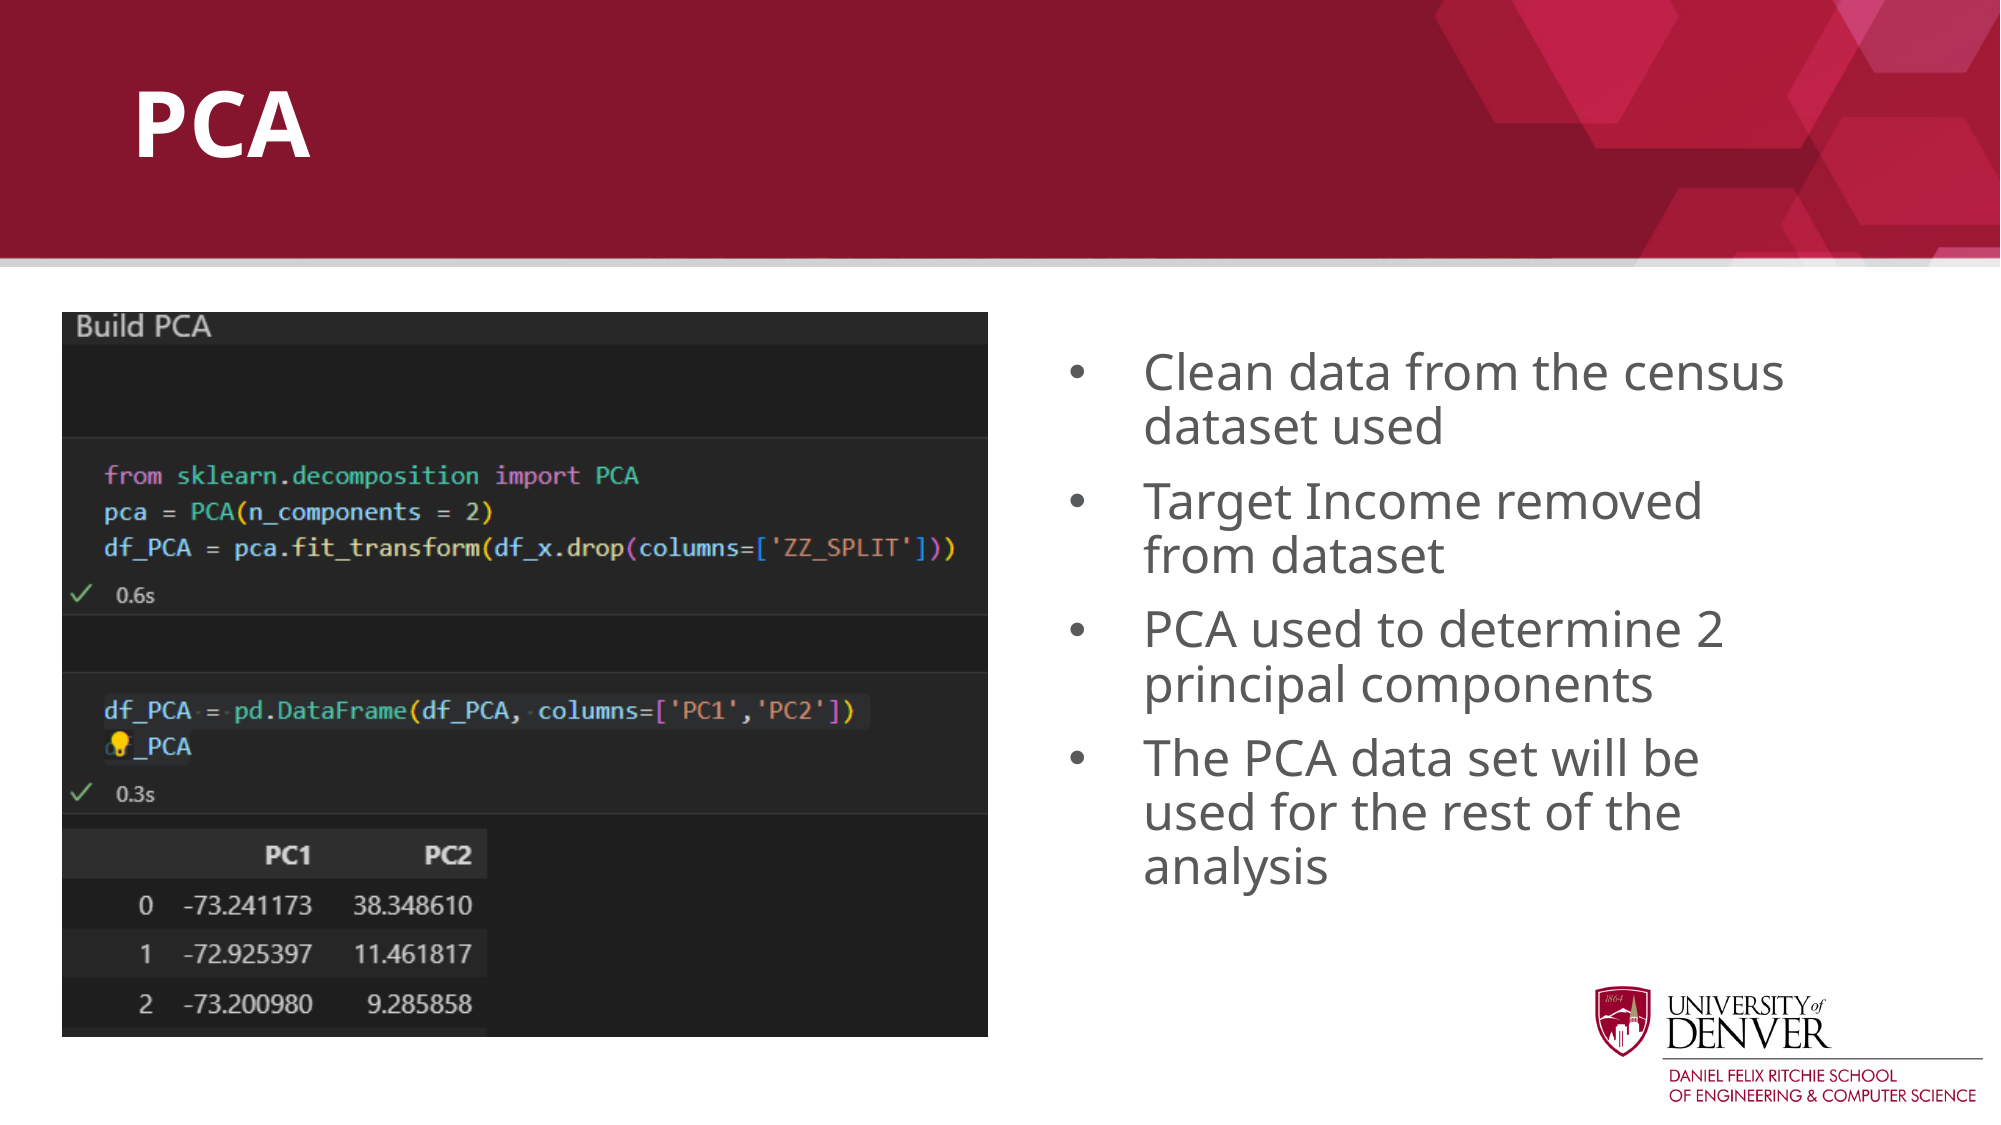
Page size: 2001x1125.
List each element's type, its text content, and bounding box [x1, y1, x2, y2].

title PCA [116, 44, 1842, 213]
picture [1592, 984, 1983, 1105]
picture [62, 312, 988, 1037]
picture [0, 0, 2000, 267]
list Clean data from the census dataset used Target Income removed from dataset PCA used to determine 2 principal components The PCA data set will be used for the rest of the analysis [1053, 339, 1842, 1009]
